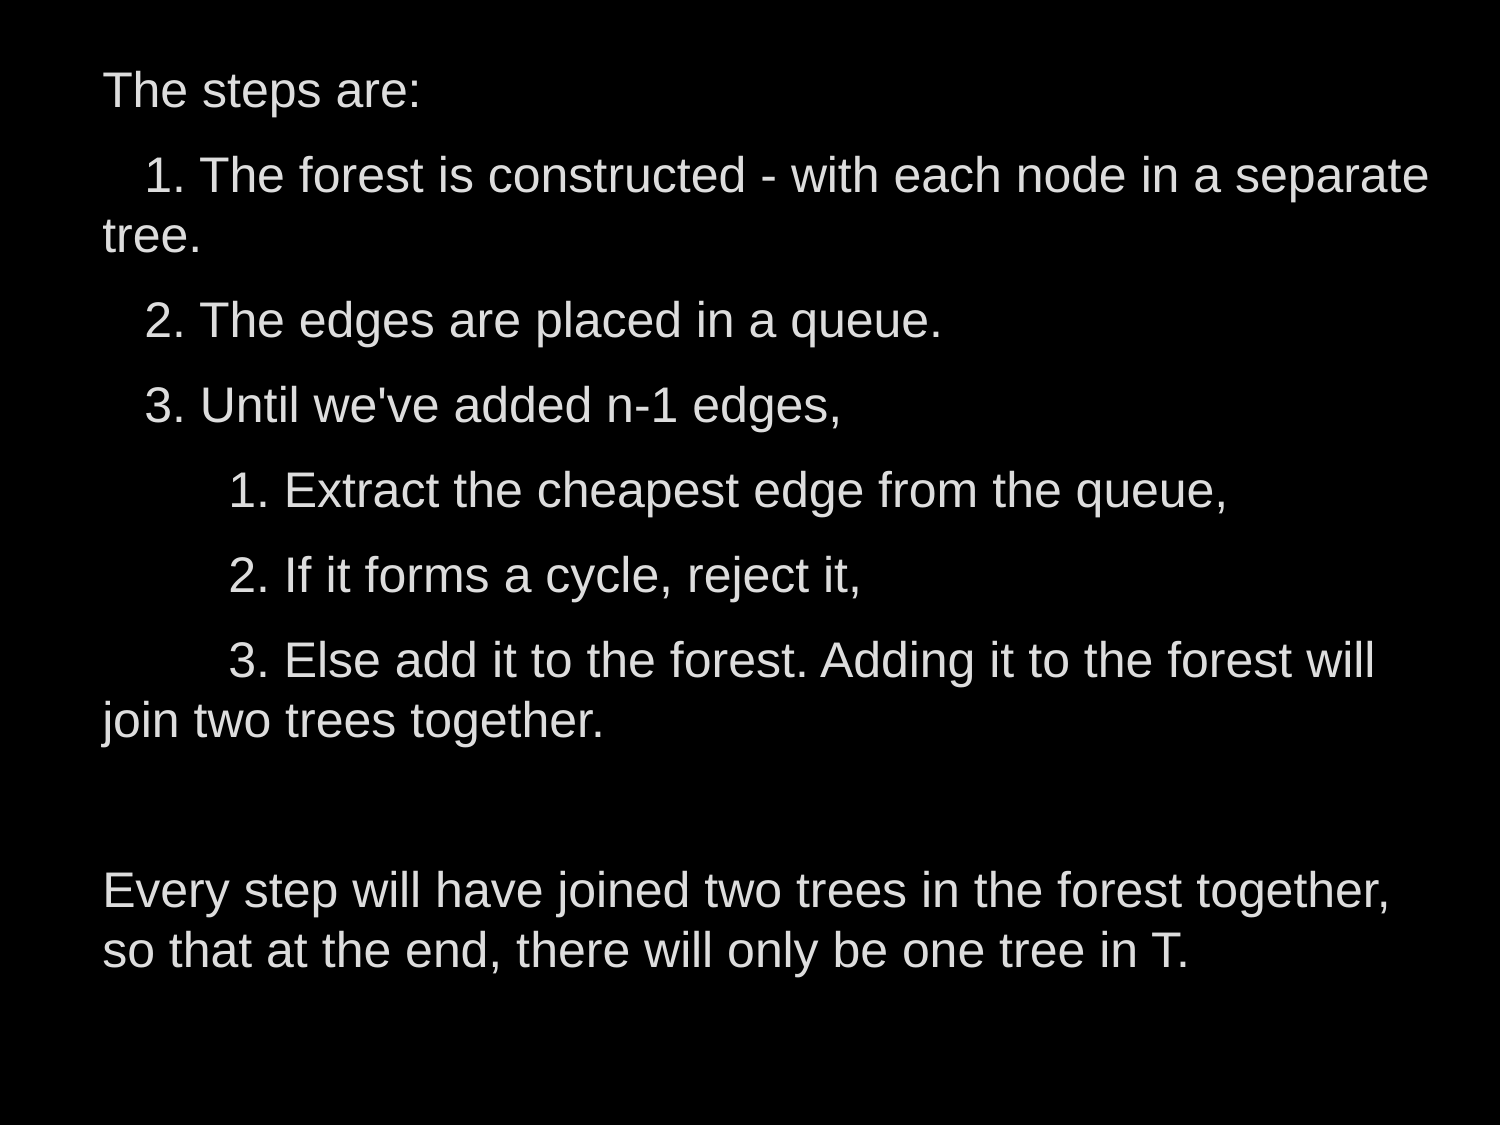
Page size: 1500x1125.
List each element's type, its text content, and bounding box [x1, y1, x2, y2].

text_box The steps are: 1. The forest is constructed - with each node in a separate tree. 2. The edges are placed in a queue. 3. Until we've added n-1 edges, 1. Extract the cheapest edge from the queue, 2. If it forms a cycle, reject it, 3. Else add it to the forest. Adding it to the forest will join two trees together. Every step will have joined two trees in the forest together, so that at the end, there will only be one tree in T. [87, 49, 1466, 985]
